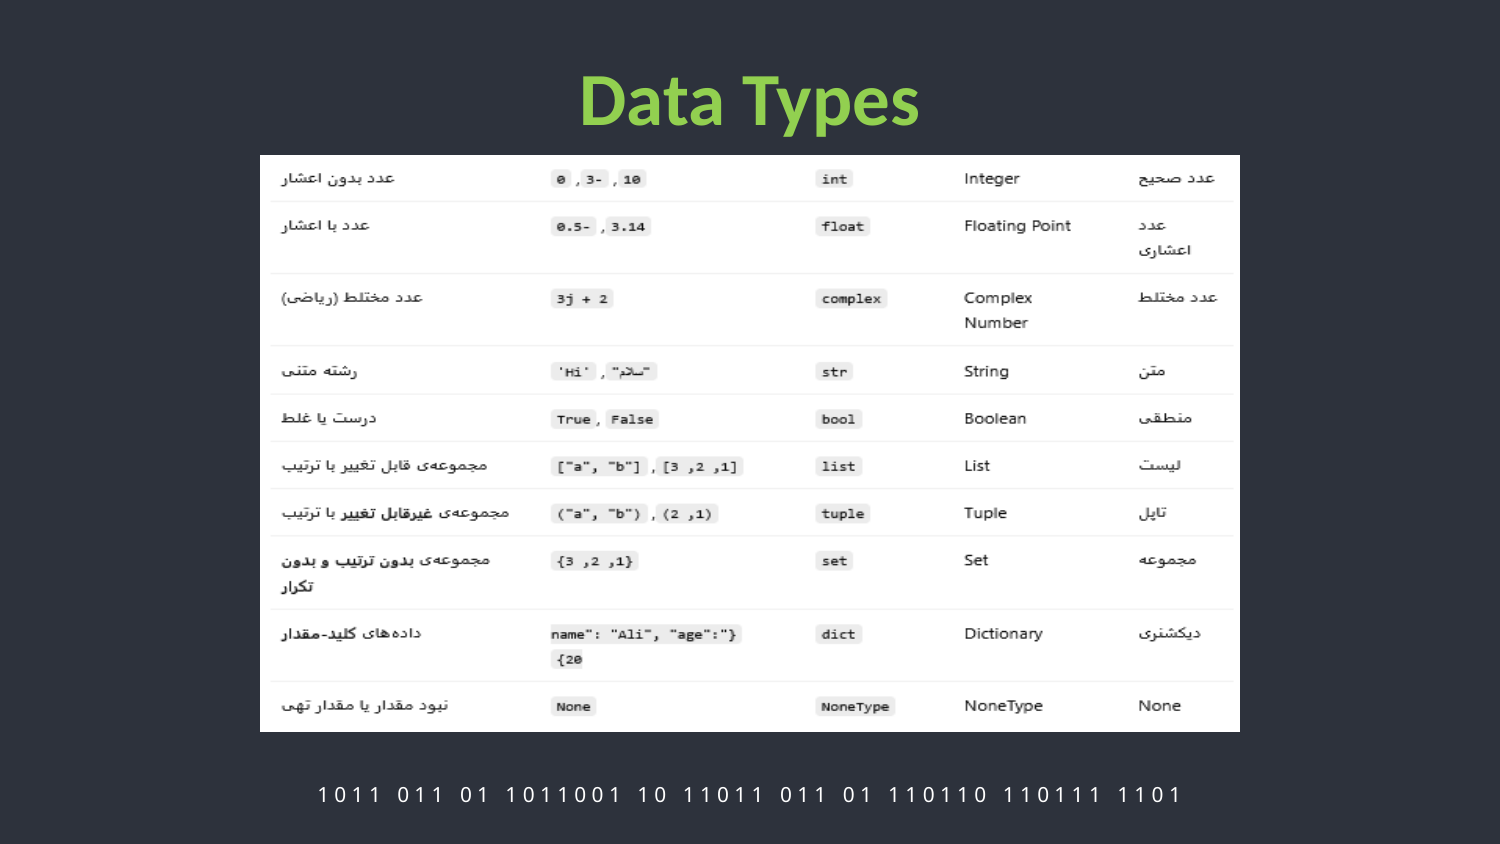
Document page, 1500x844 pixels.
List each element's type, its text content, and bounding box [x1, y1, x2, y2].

picture [260, 154, 1240, 732]
title Data Types [118, 35, 1382, 199]
